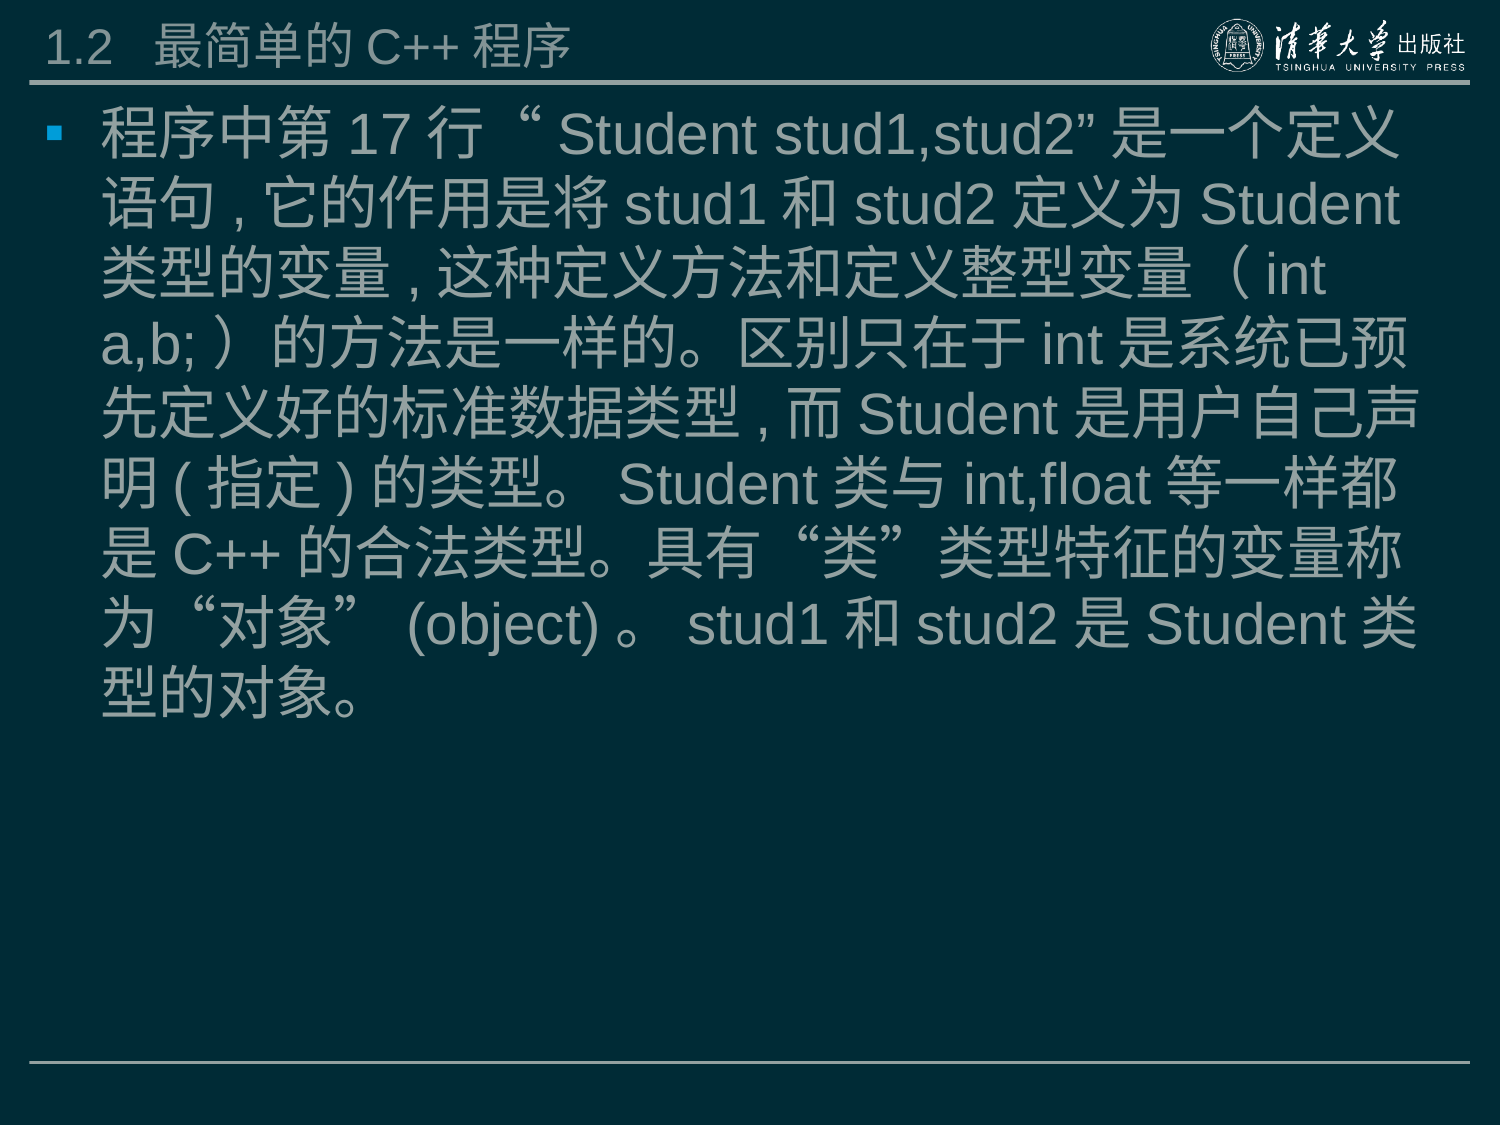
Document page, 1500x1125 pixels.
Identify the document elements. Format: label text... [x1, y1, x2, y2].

list 程序中第17行“Student stud1,stud2”是一个定义语句,它的作用是将stud1和stud2定义为Student类型的变量,这种定义方法和定义整型变量（int a,b;）的方法是一样的。区别只在于int是系统已预先定义好的标准数据类型,而Student是用户自己声明(指定)的类型。Student类与int,float等一样都是C++的合法类型。具有“类”类型特征的变量称为“对象”(object)。stud1和stud2是Student类型的对象。 [29, 88, 1470, 1058]
title 1.2 最简单的C++程序 [29, 11, 1470, 77]
